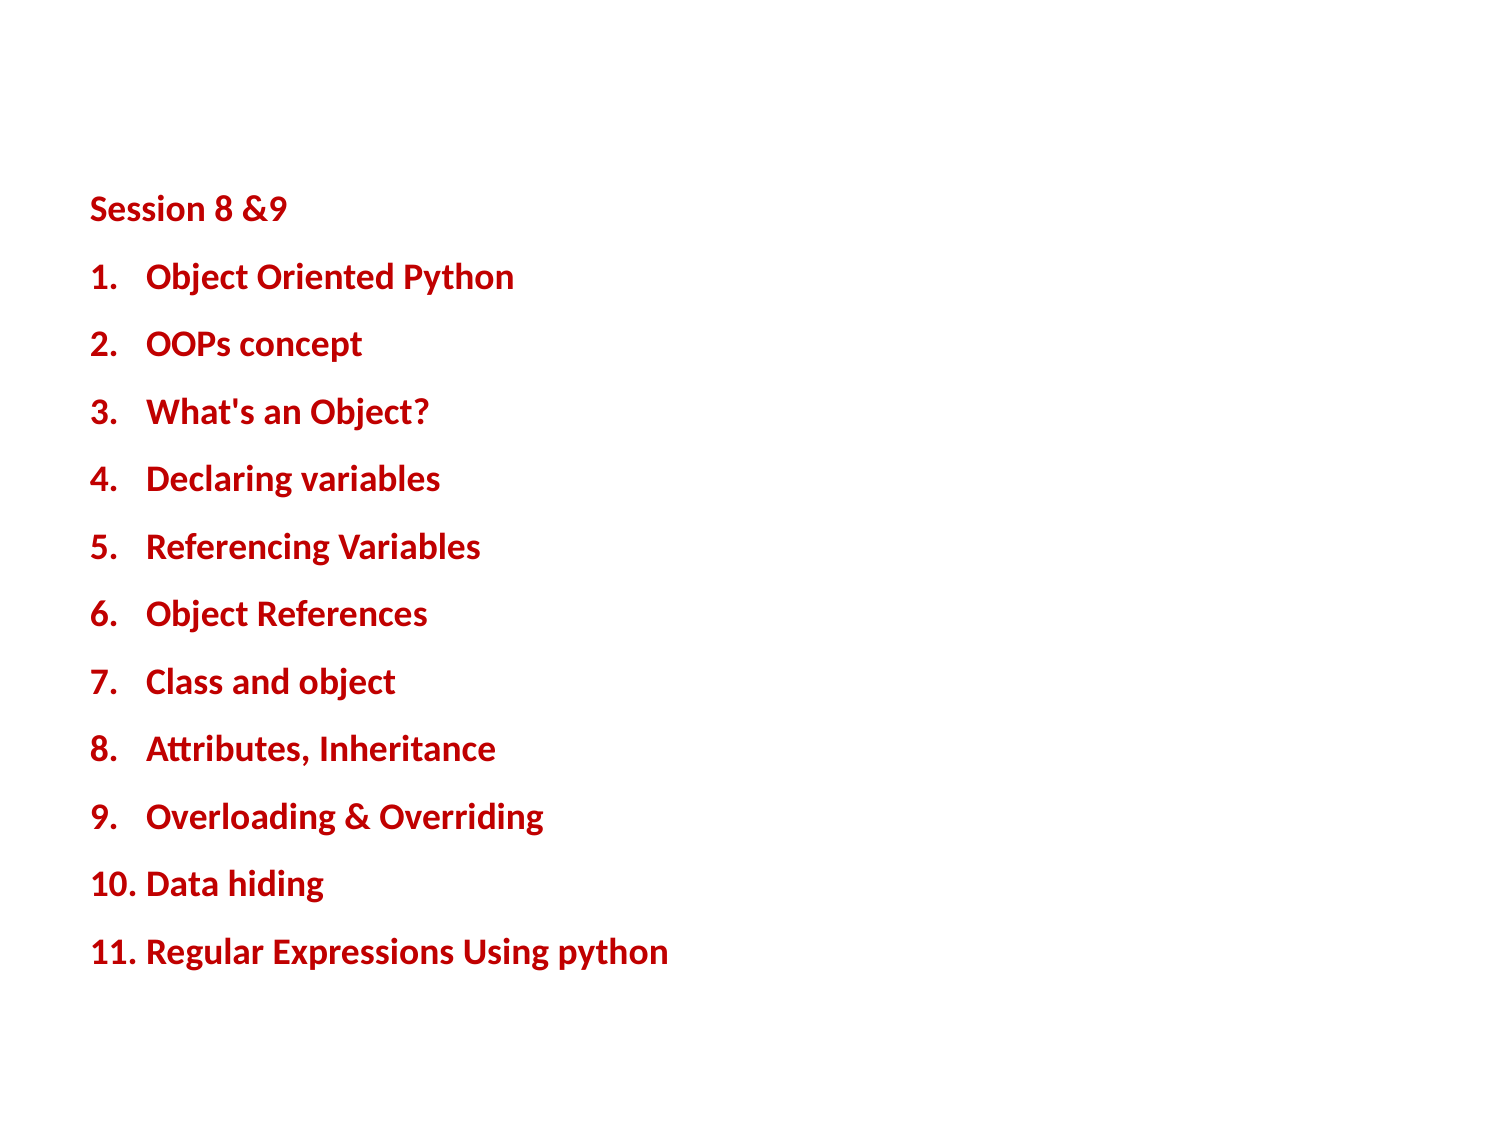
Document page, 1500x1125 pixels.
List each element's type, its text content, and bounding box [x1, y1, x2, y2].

text_box Session 8 &9 Object Oriented Python OOPs concept What's an Object? Declaring variables Referencing Variables Object References Class and object Attributes, Inheritance Overloading & Overriding Data hiding Regular Expressions Using python [74, 154, 825, 980]
